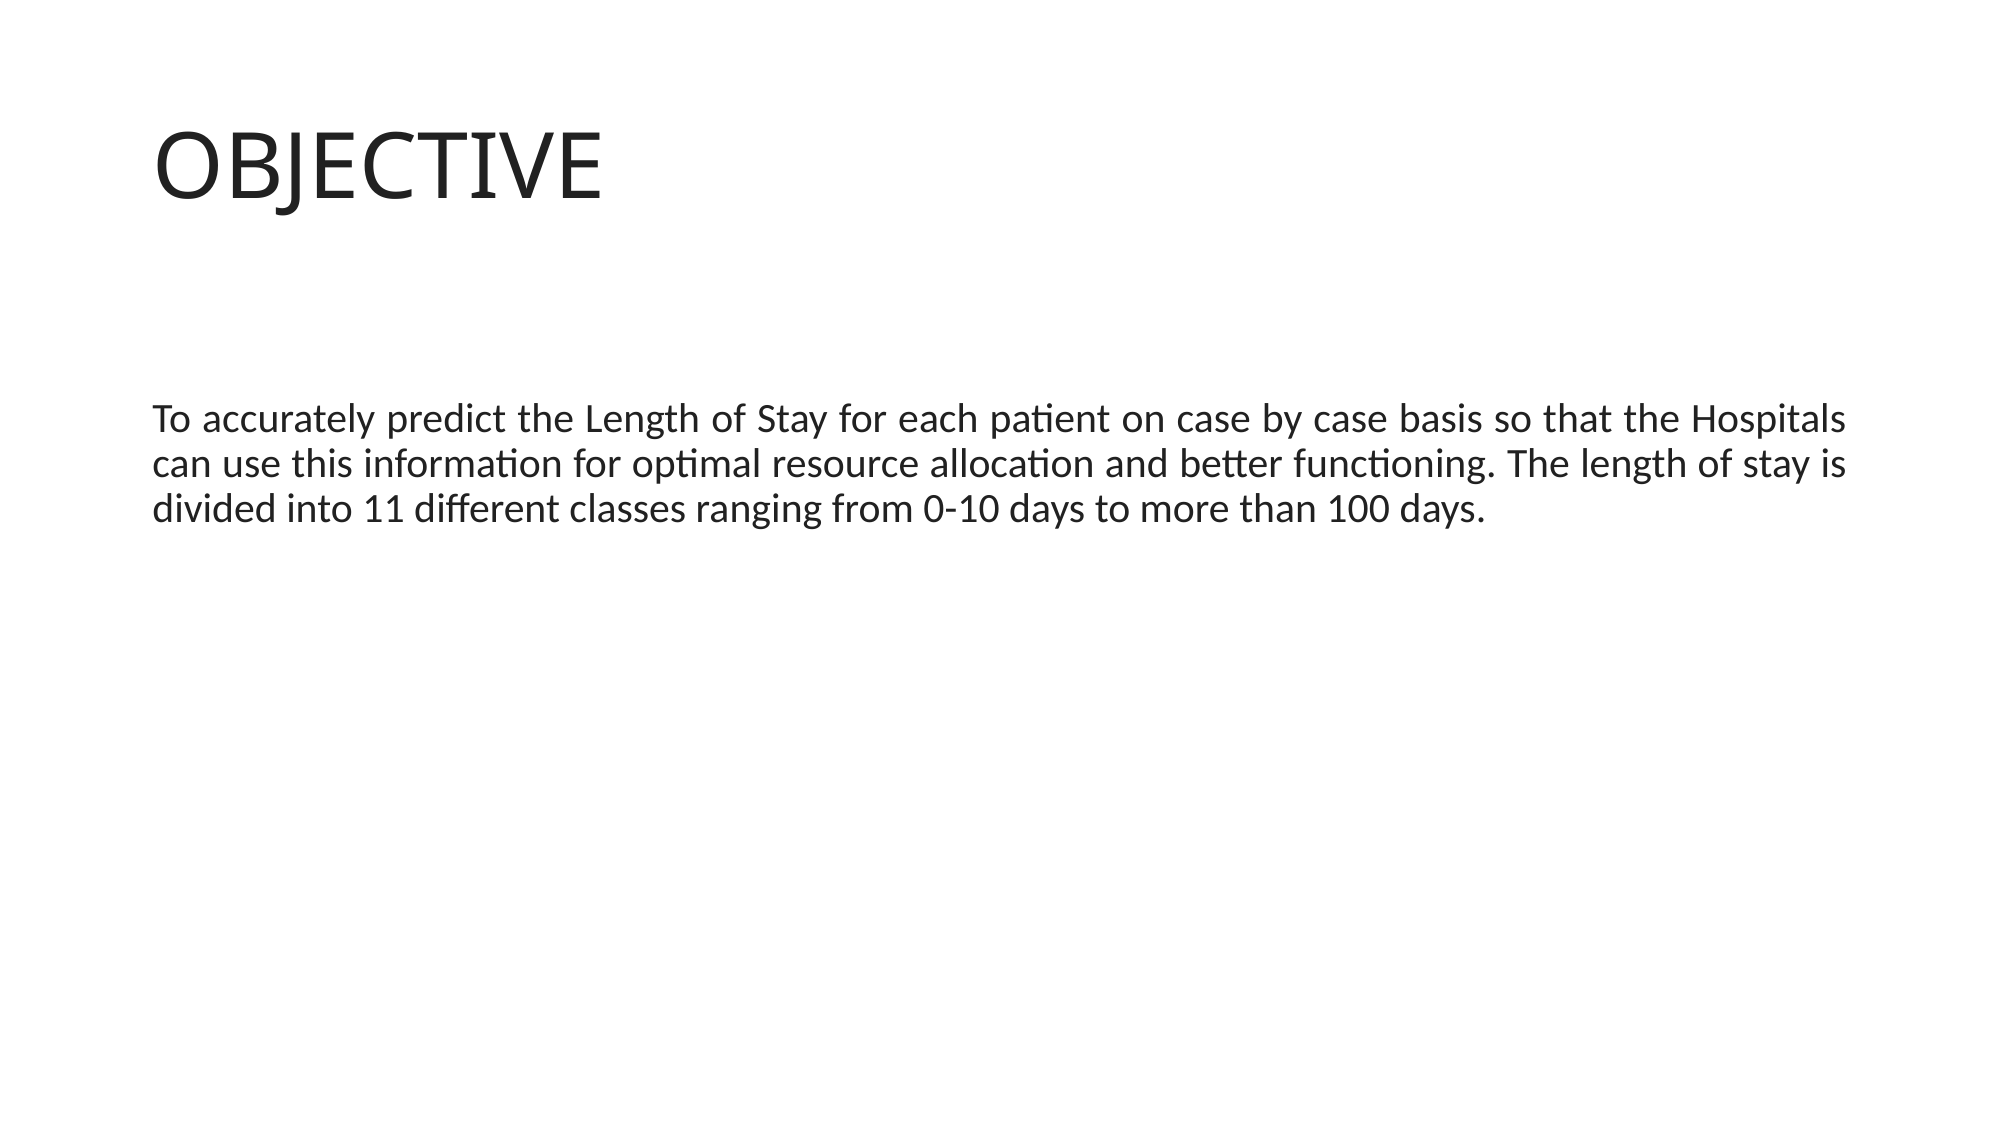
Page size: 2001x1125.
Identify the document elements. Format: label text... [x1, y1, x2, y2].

list To accurately predict the Length of Stay for each patient on case by case basis so that the Hospitals can use this information for optimal resource allocation and better functioning. The length of stay is divided into 11 different classes ranging from 0-10 days to more than 100 days. [137, 388, 1863, 563]
title OBJECTIVE [137, 59, 1863, 278]
